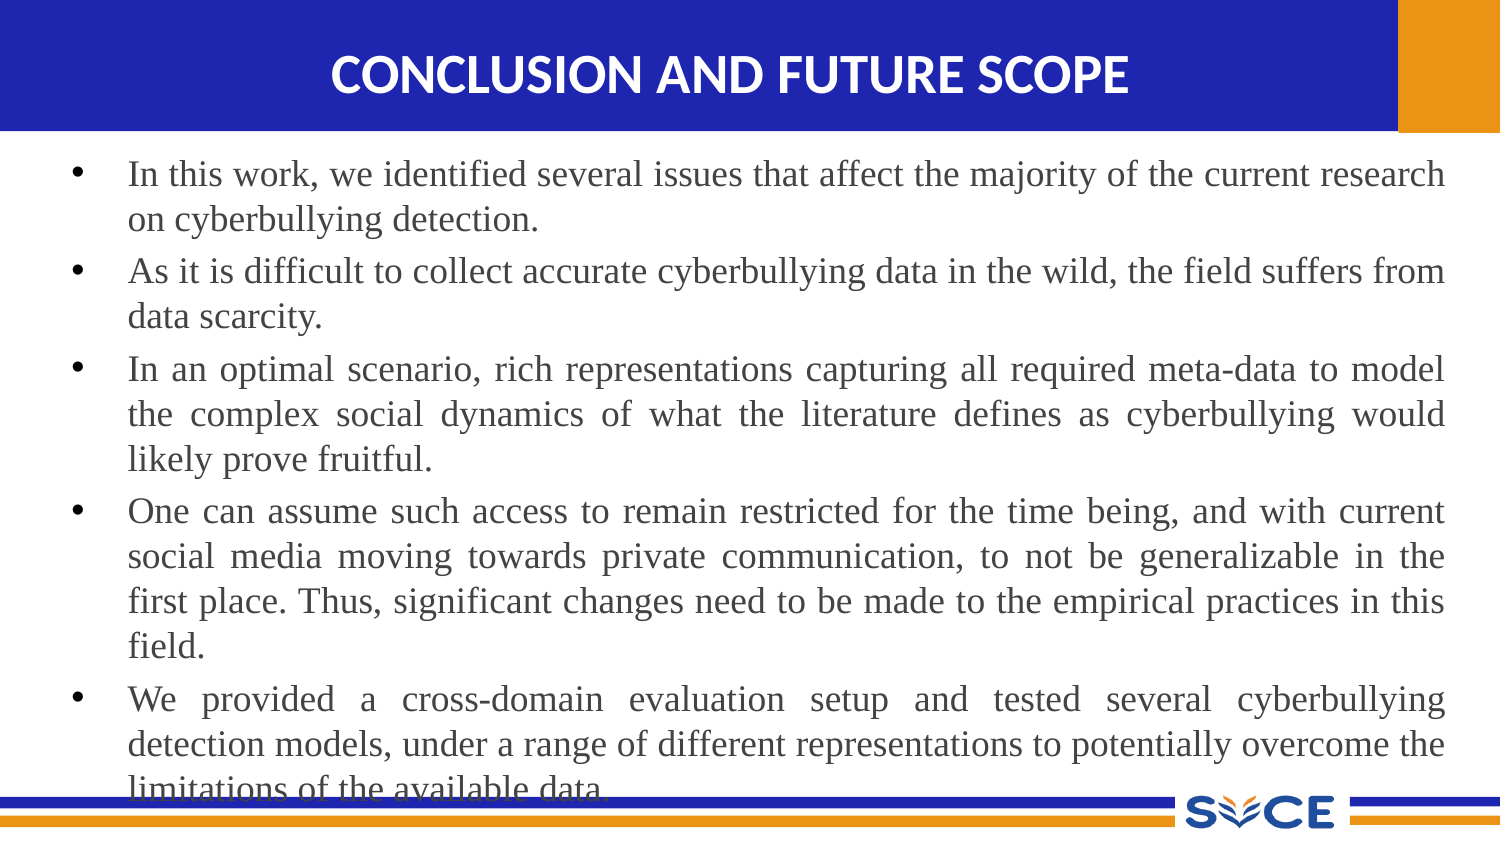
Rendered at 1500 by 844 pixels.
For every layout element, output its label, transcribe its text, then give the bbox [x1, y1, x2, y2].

title CONCLUSION AND FUTURE SCOPE [75, 28, 1388, 113]
picture [1182, 790, 1338, 835]
list In this work, we identified several issues that affect the majority of the current research on cyberbullying detection. As it is difficult to collect accurate cyberbullying data in the wild, the field suffers from data scarcity. In an optimal scenario, rich representations capturing all required meta-data to model the complex social dynamics of what the literature defines as cyberbullying would likely prove fruitful. One can assume such access to remain restricted for the time being, and with current social media moving towards private communication, to not be generalizable in the first place. Thus, significant changes need to be made to the empirical practices in this field. We provided a cross-domain evaluation setup and tested several cyberbullying detection models, under a range of different representations to potentially overcome the limitations of the available data. [37, 141, 1463, 736]
